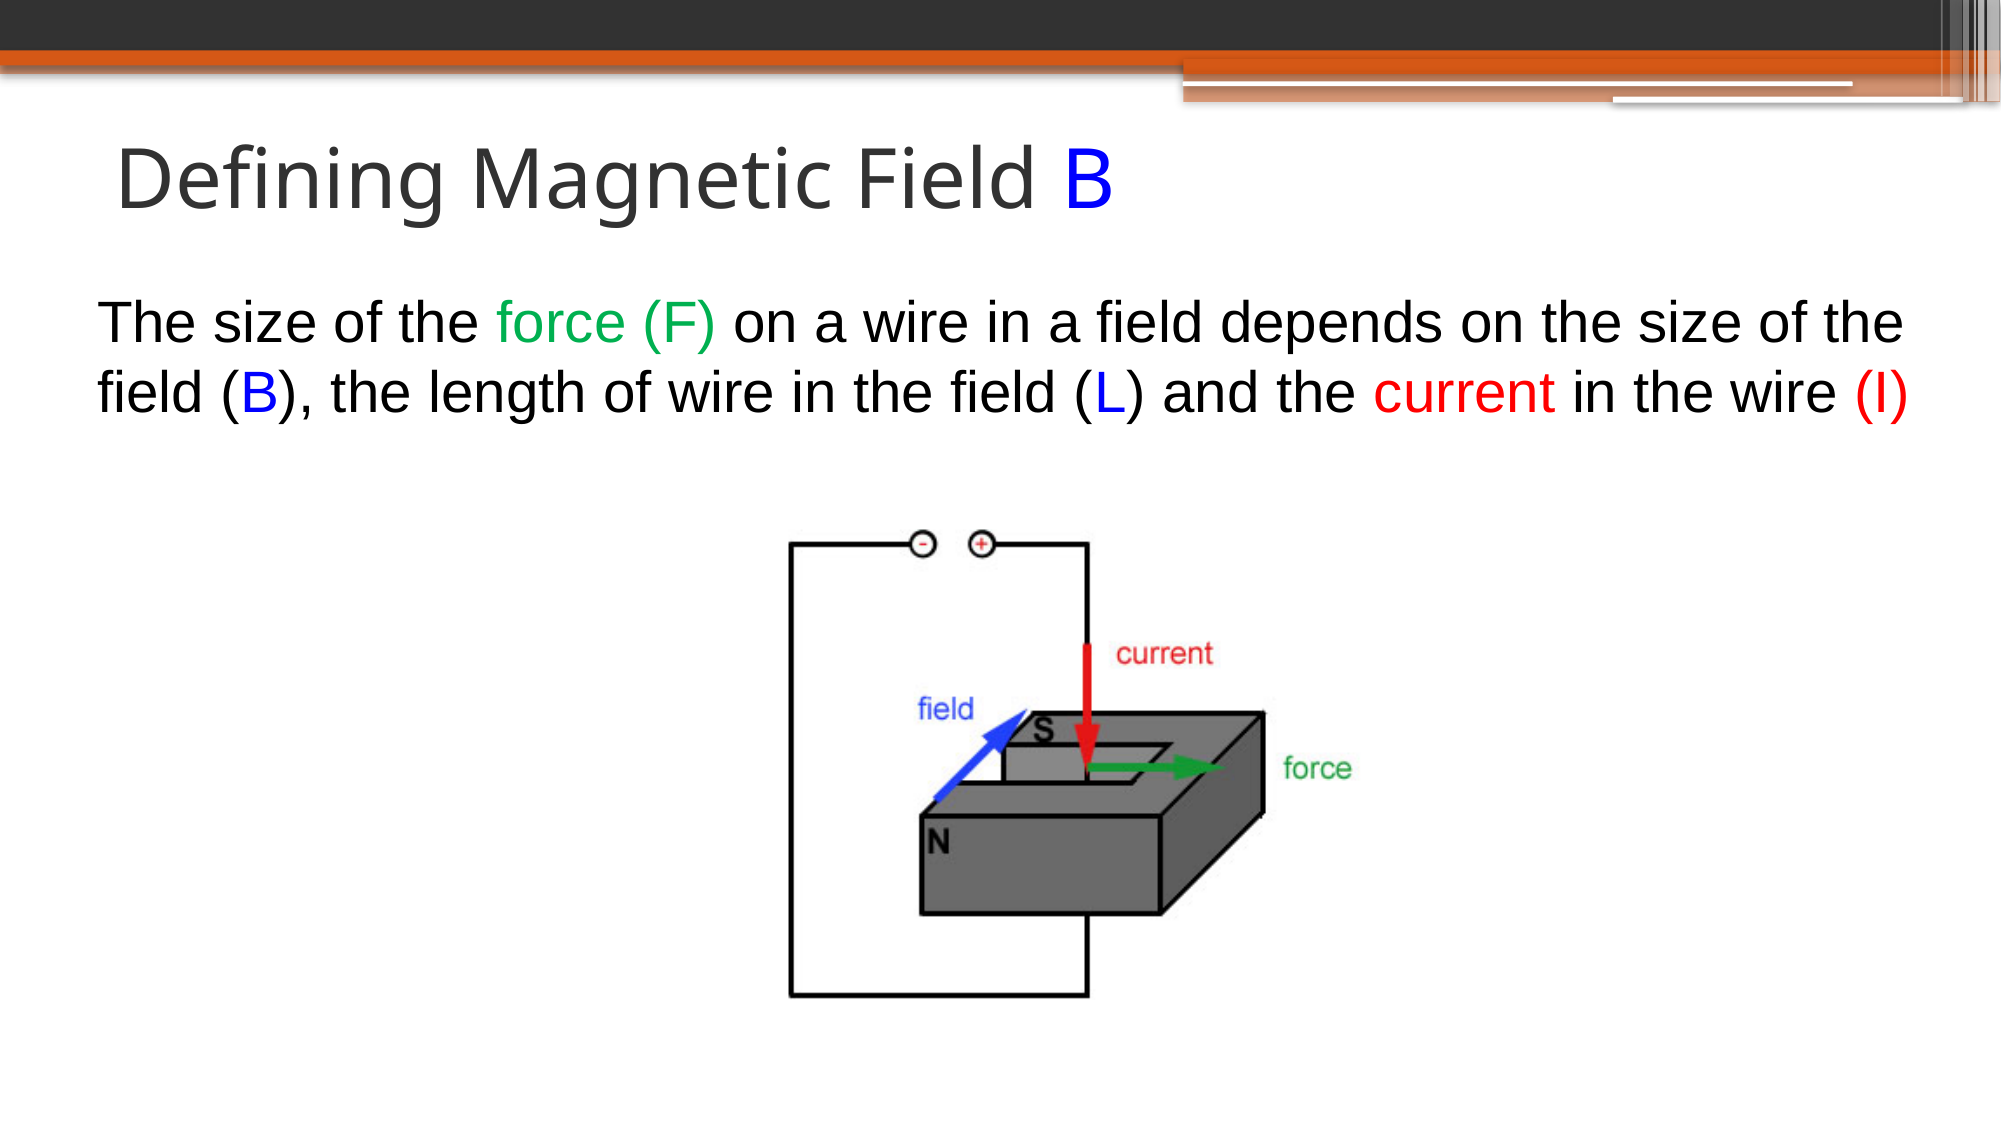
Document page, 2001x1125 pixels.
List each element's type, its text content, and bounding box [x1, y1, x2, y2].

title Defining Magnetic Field B [99, 87, 1900, 263]
picture [779, 515, 1367, 1001]
list The size of the force (F) on a wire in a field depends on the size of the field (B), the length of wire in the field (L) and the current in the wire (I) [22, 276, 1949, 1000]
